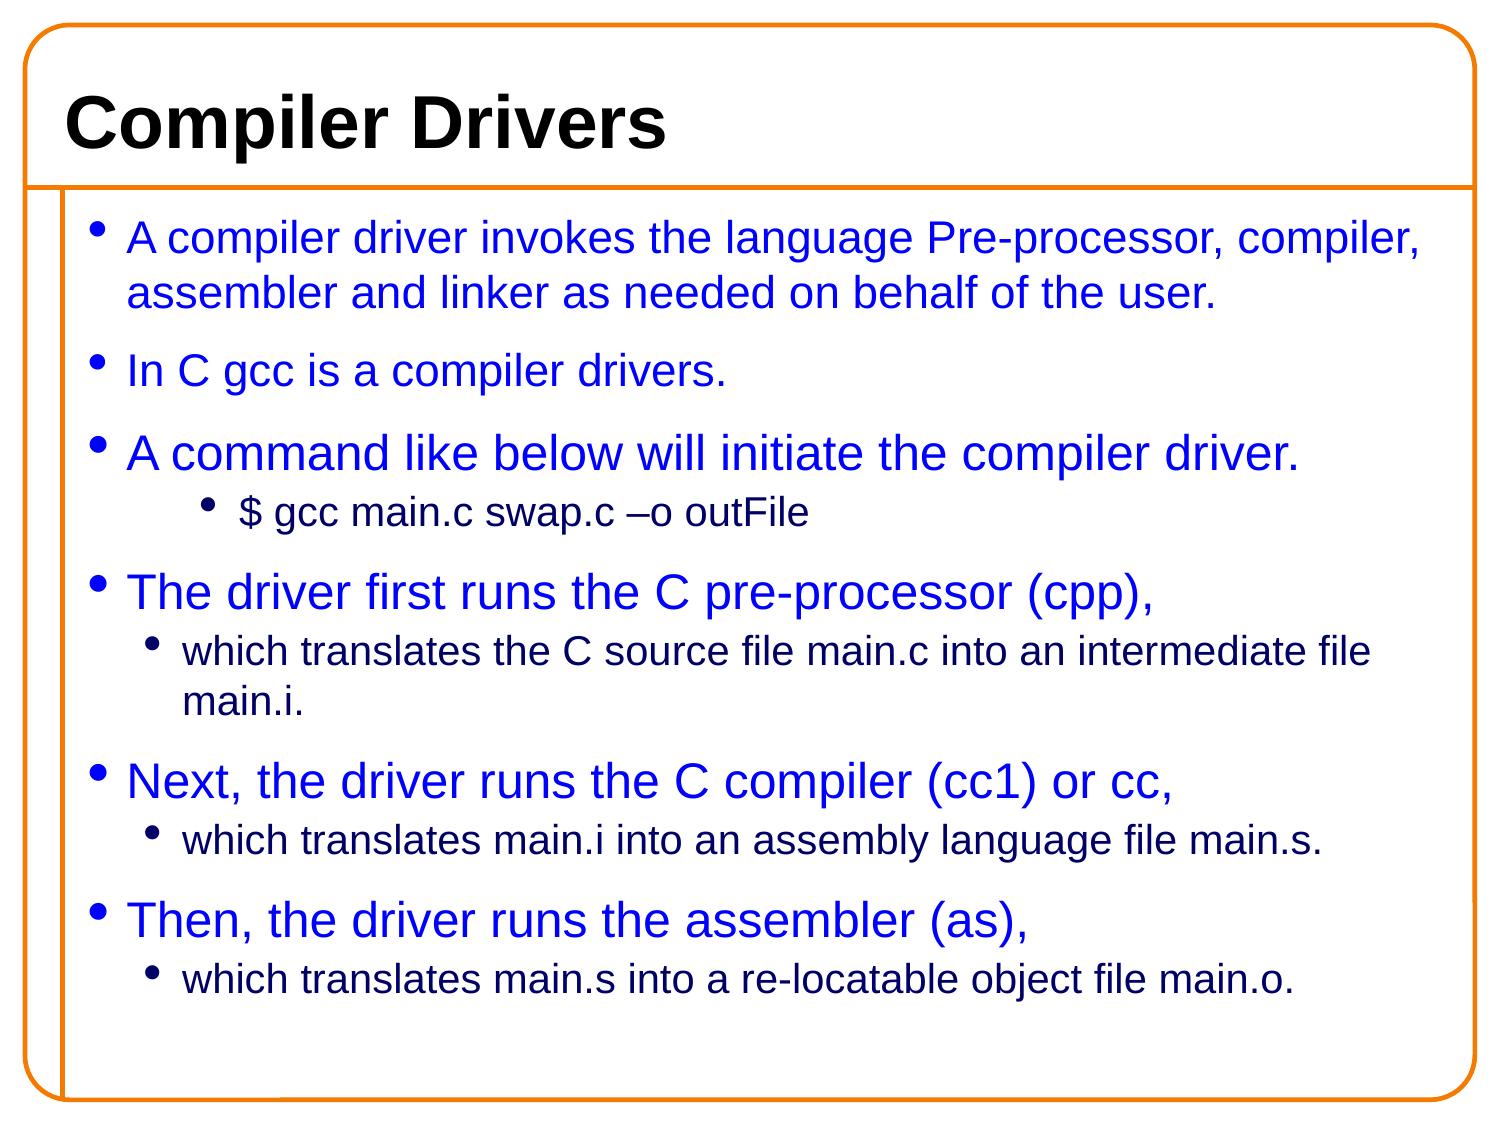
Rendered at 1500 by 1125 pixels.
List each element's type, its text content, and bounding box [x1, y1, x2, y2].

text_box A compiler driver invokes the language Pre-processor, compiler, assembler and linker as needed on behalf of the user. In C gcc is a compiler drivers. A command like below will initiate the compiler driver. $ gcc main.c swap.c –o outFile The driver first runs the C pre-processor (cpp), which translates the C source file main.c into an intermediate file main.i. Next, the driver runs the C compiler (cc1) or cc, which translates main.i into an assembly language file main.s. Then, the driver runs the assembler (as), which translates main.s into a re-locatable object file main.o. [74, 200, 1463, 1100]
text_box Compiler Drivers [49, 62, 1450, 175]
